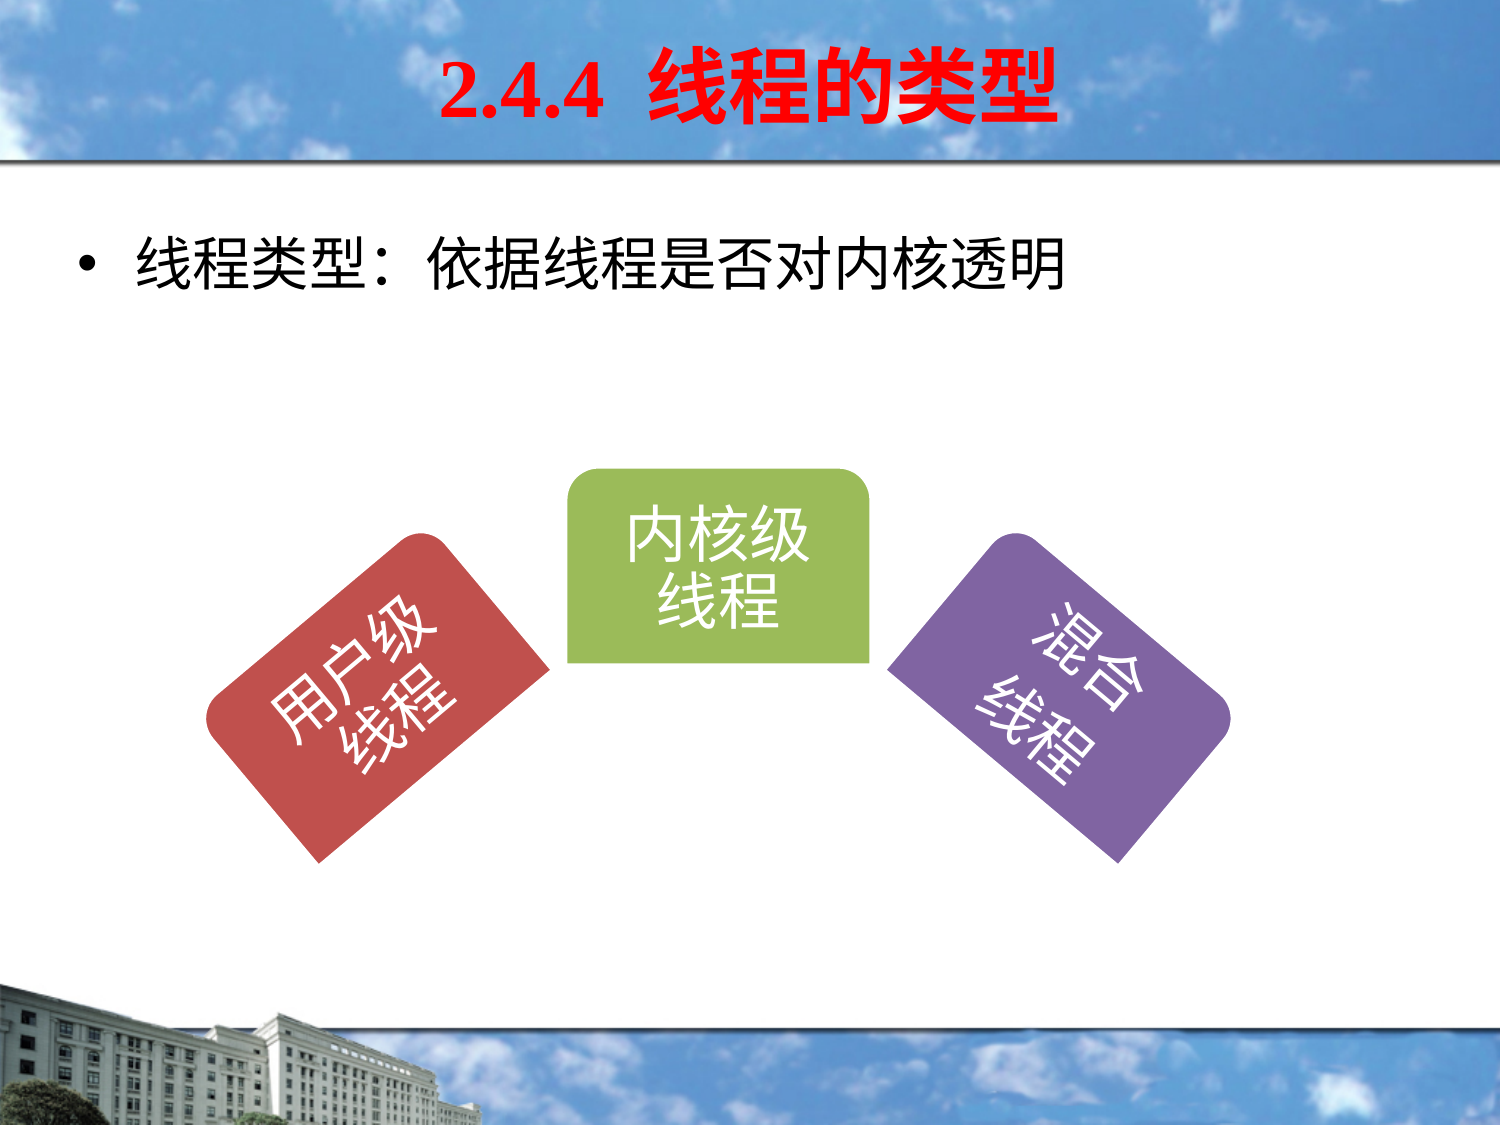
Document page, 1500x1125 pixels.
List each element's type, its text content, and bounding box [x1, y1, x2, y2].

picture [0, 0, 1500, 1125]
text_box 线程类型：依据线程是否对内核透明 [63, 219, 1459, 963]
title 2.4.4 线程的类型 [75, 7, 1425, 161]
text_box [218, 295, 1219, 963]
